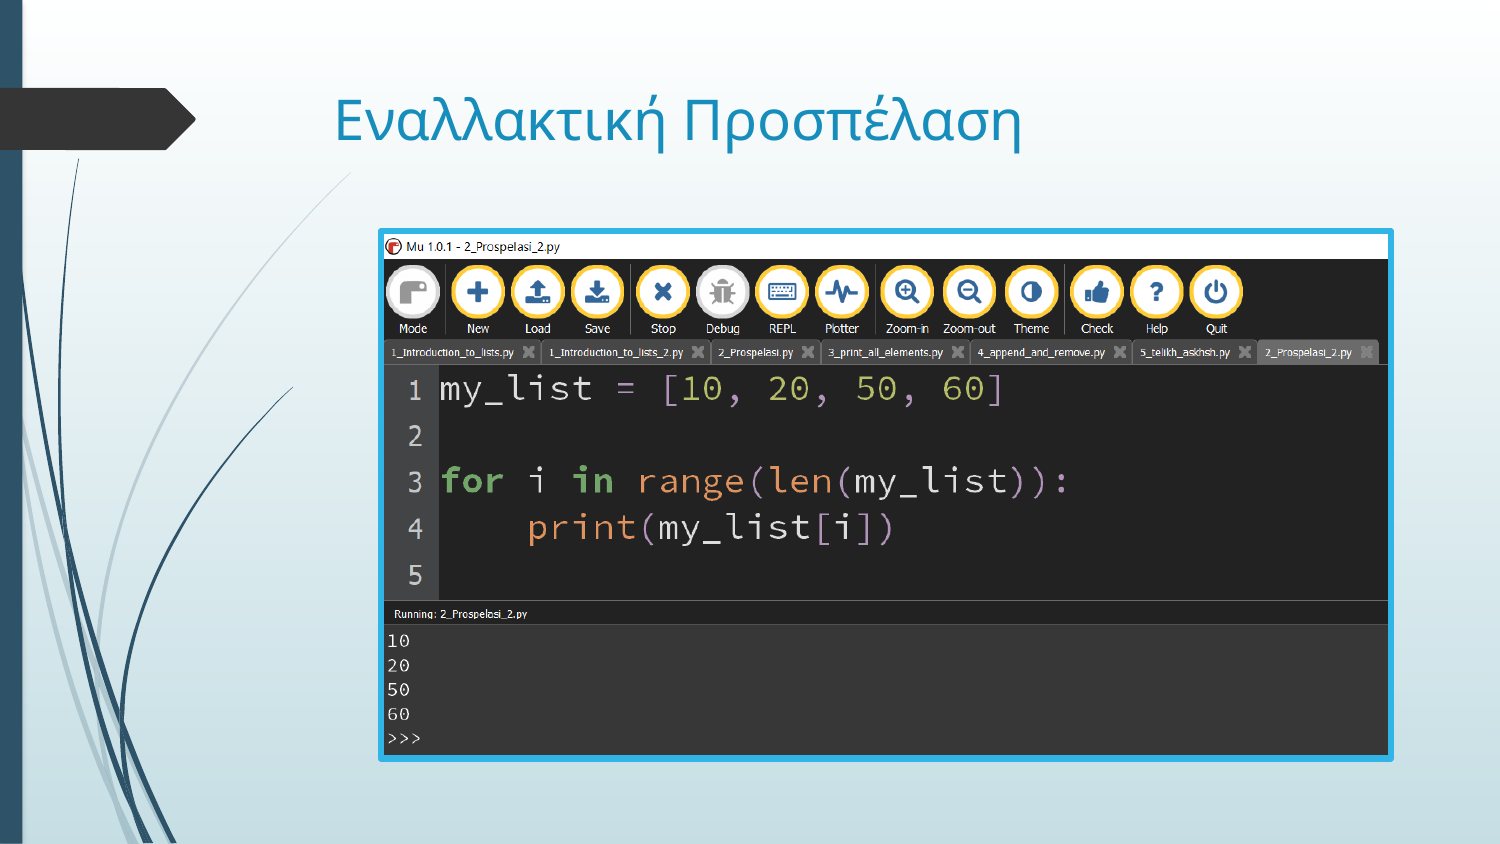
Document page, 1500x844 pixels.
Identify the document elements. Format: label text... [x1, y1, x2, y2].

title Εναλλακτική Προσπέλαση [319, 76, 1416, 235]
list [383, 234, 1389, 756]
